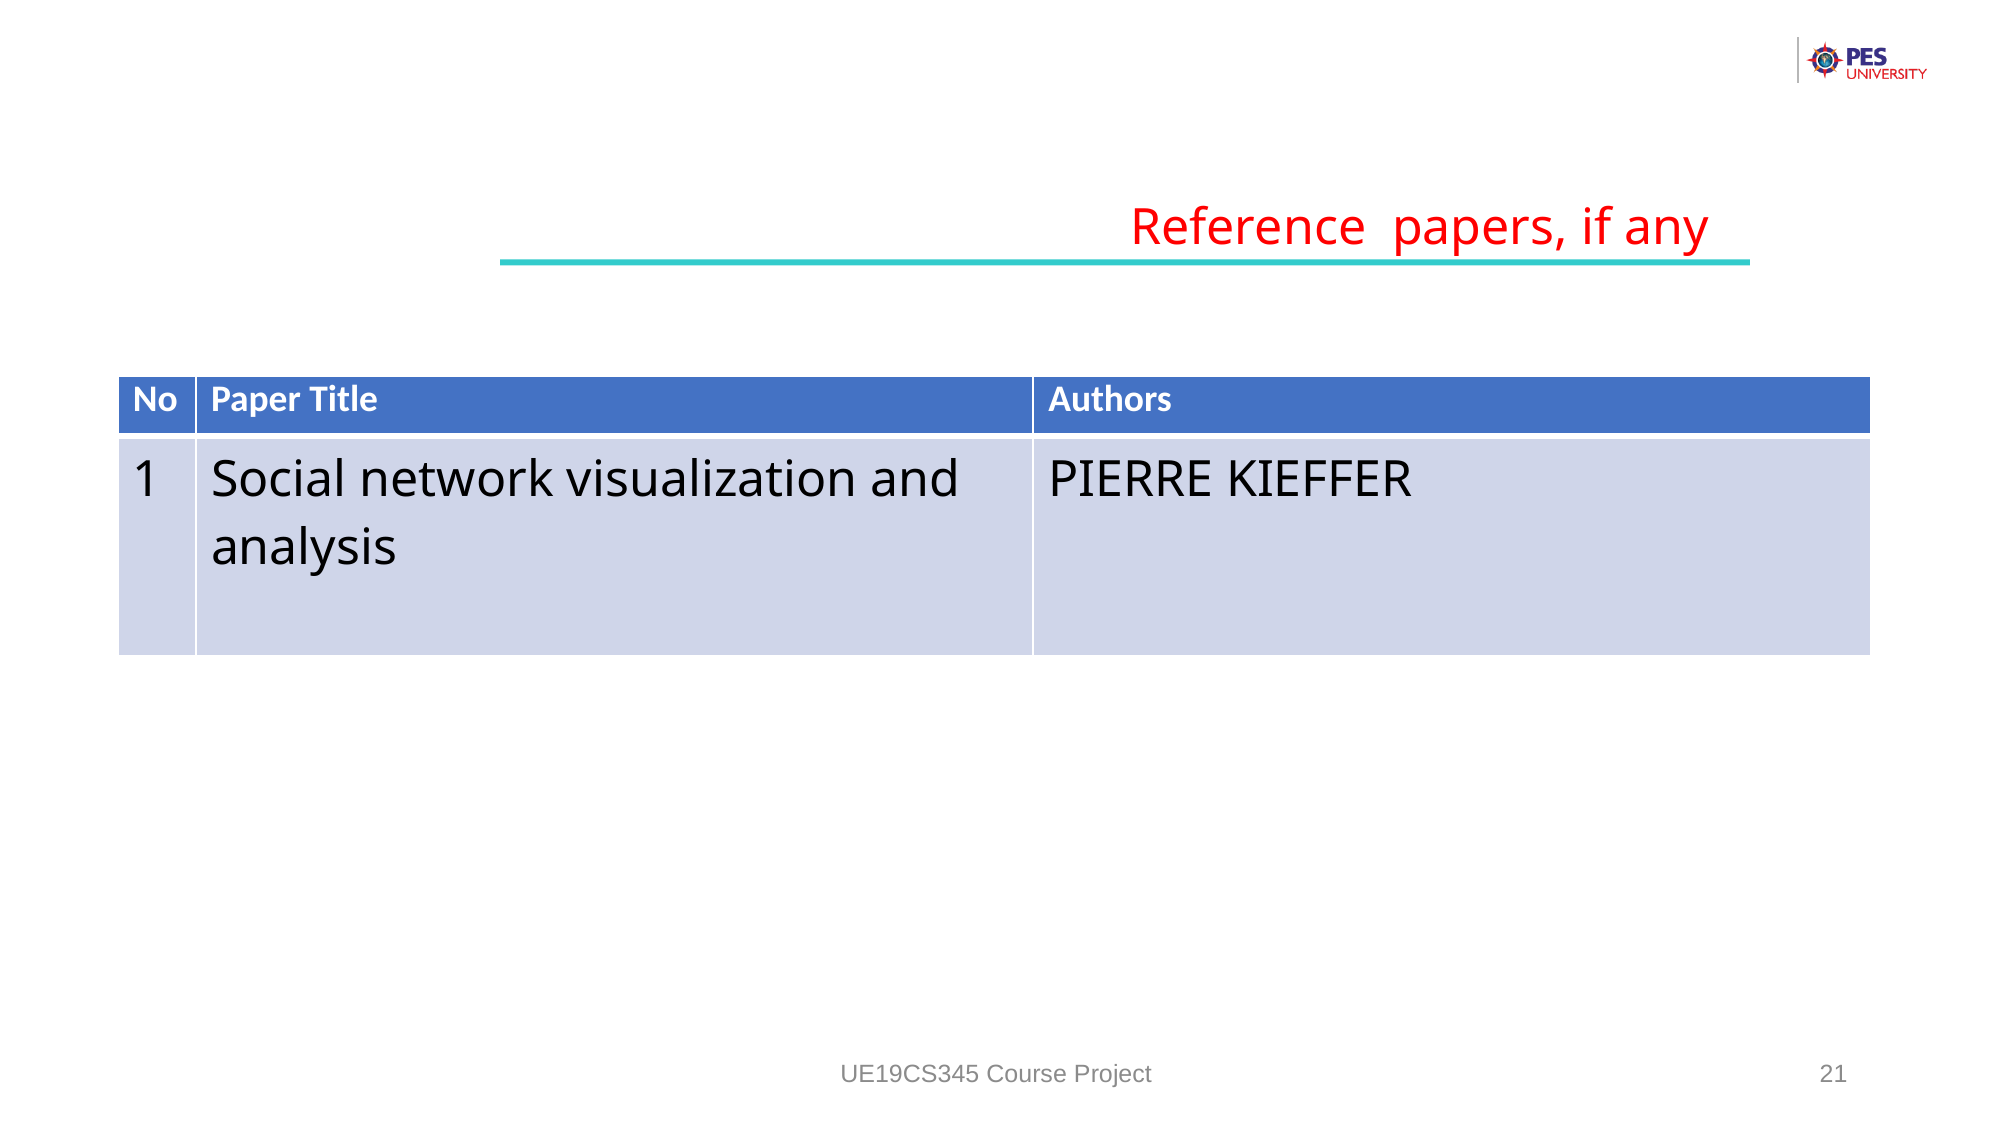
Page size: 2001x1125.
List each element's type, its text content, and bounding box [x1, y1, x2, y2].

picture [1806, 41, 1927, 79]
table_cell 1 [119, 439, 195, 655]
footer UE19CS345 Course Project [662, 1042, 1338, 1103]
text_box Reference papers, if any [474, 187, 1750, 263]
slide_number 21 [1412, 1042, 1863, 1103]
table_cell Social network visualization and analysis [197, 439, 1032, 655]
table_cell PIERRE KIEFFER [1034, 439, 1870, 655]
table_header Authors [1034, 377, 1870, 433]
table_header Paper Title [197, 377, 1032, 433]
table_header No [119, 377, 195, 433]
